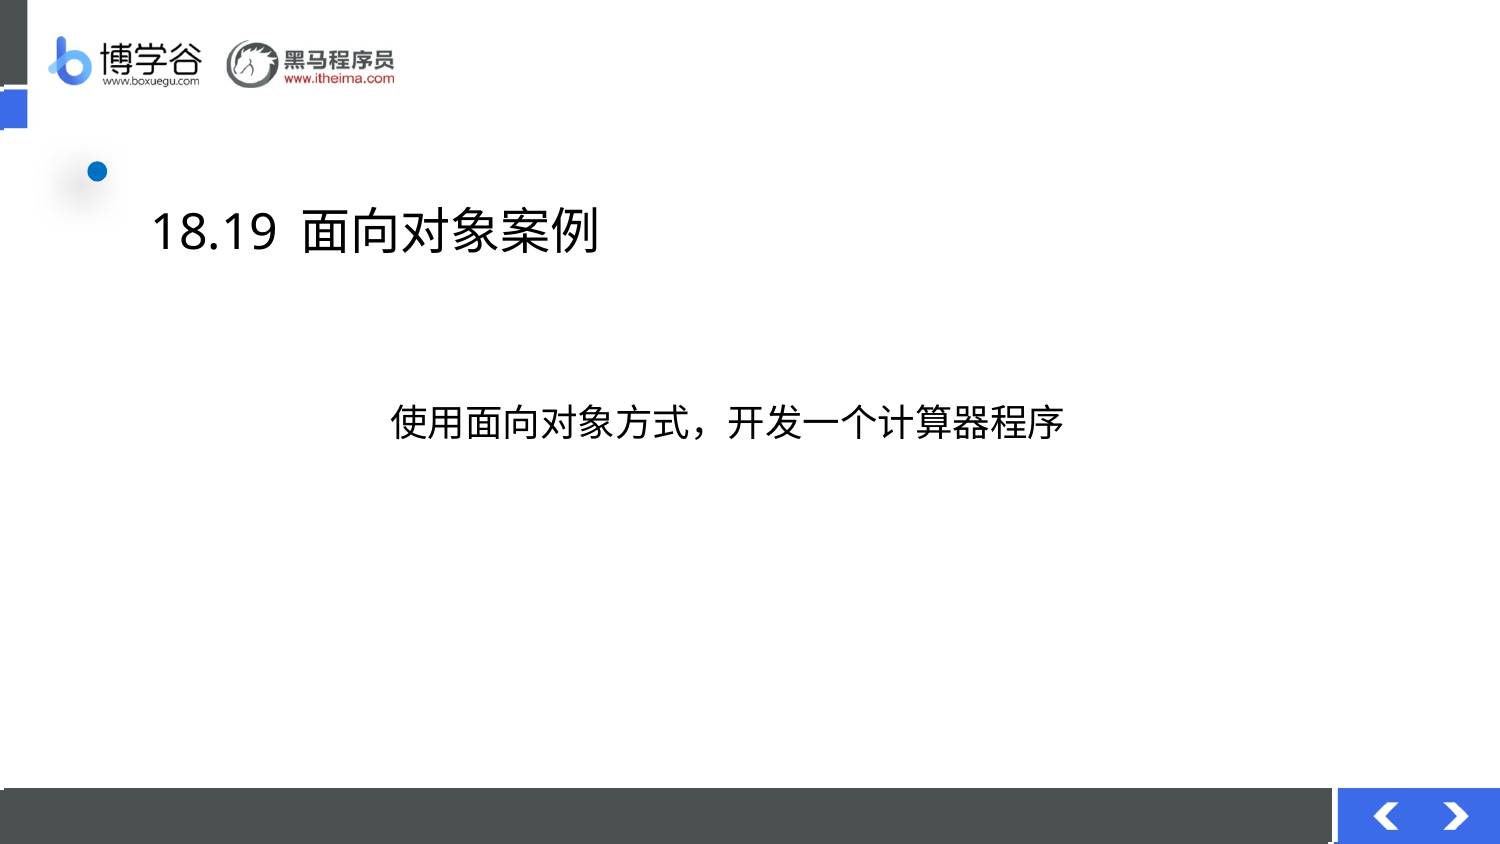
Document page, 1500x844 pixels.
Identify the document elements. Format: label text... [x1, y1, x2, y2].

text_box [85, 159, 110, 184]
title 18.19 面向对象案例 [135, 173, 1069, 268]
text_box 使用面向对象方式，开发一个计算器程序 [375, 391, 1081, 452]
picture [0, 0, 1500, 844]
